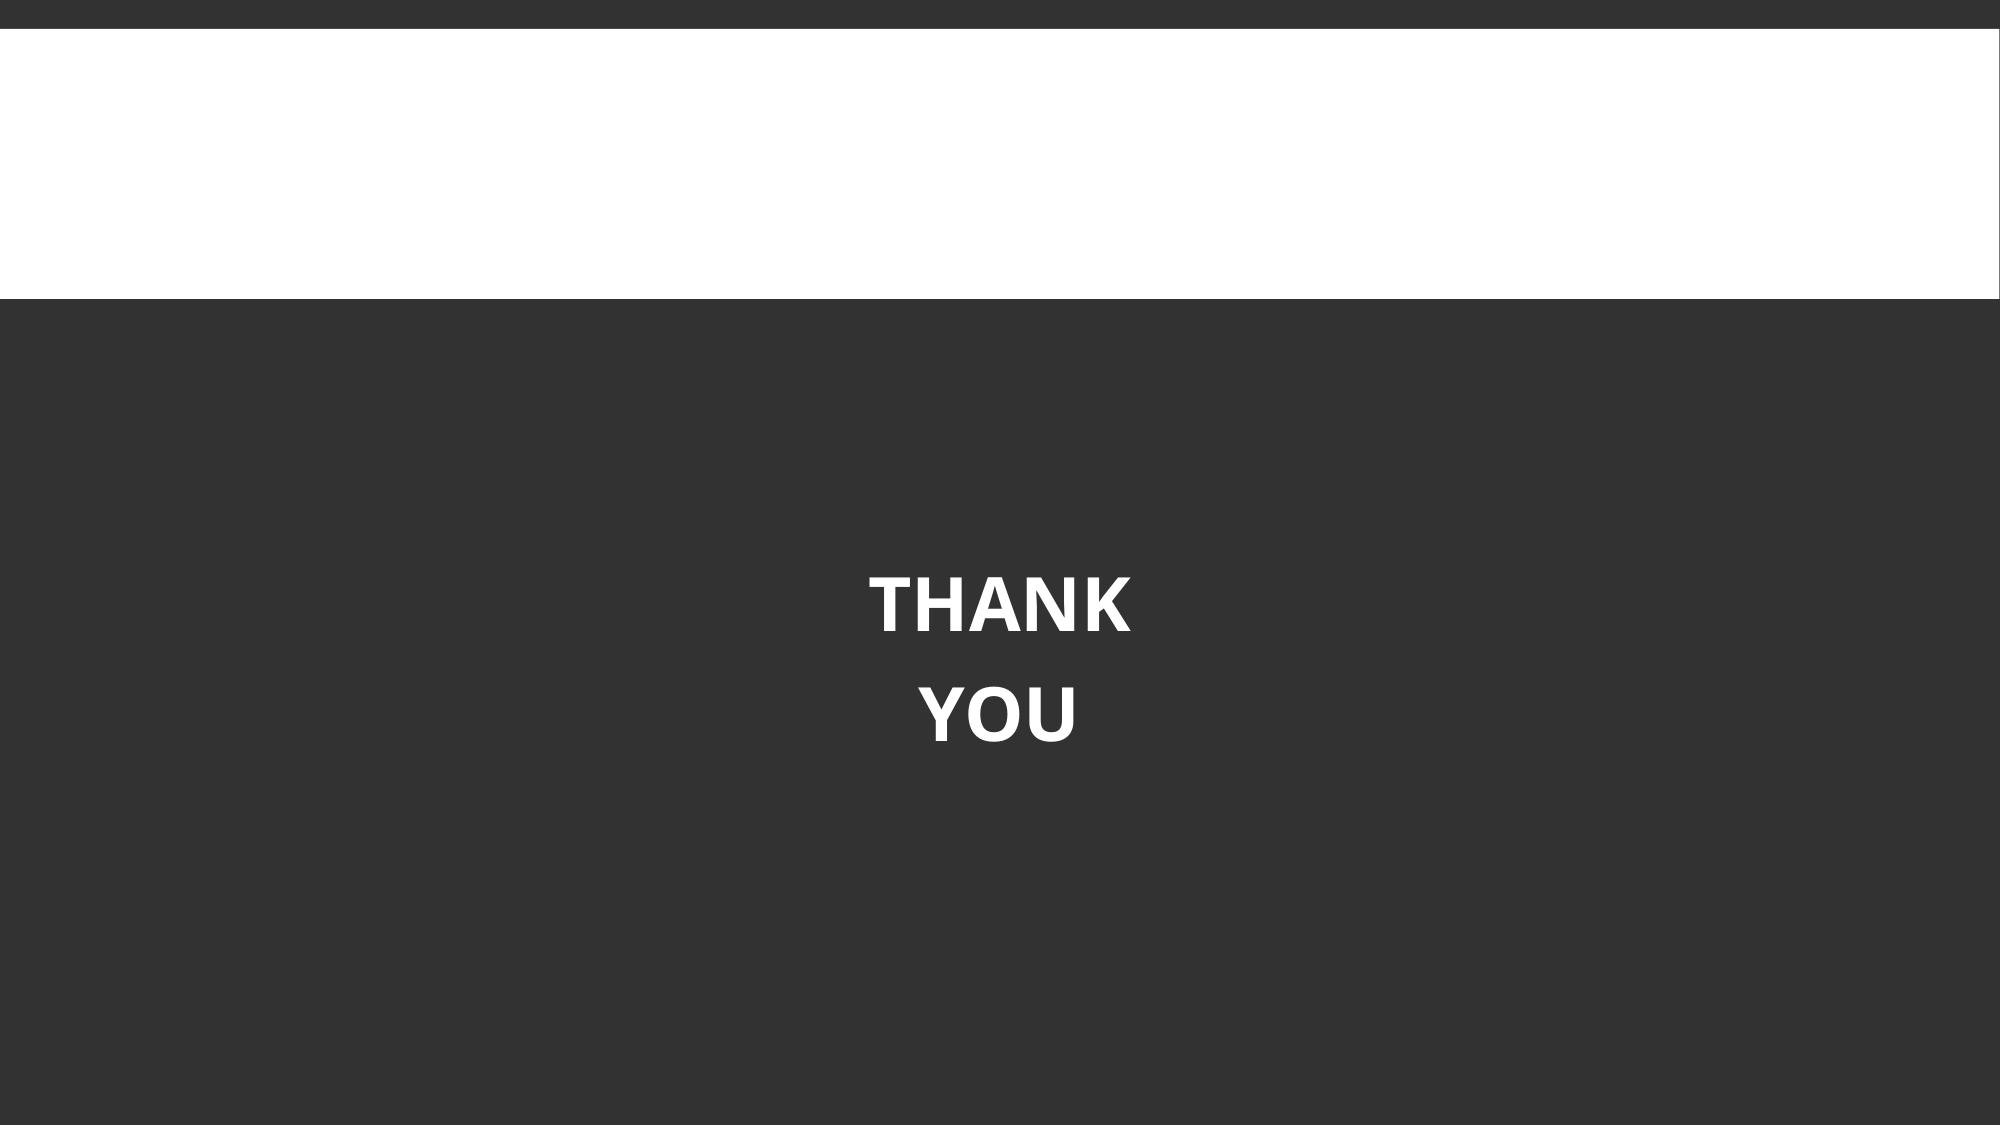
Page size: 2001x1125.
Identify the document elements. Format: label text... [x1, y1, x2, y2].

list THANK YOU [197, 329, 1803, 1020]
